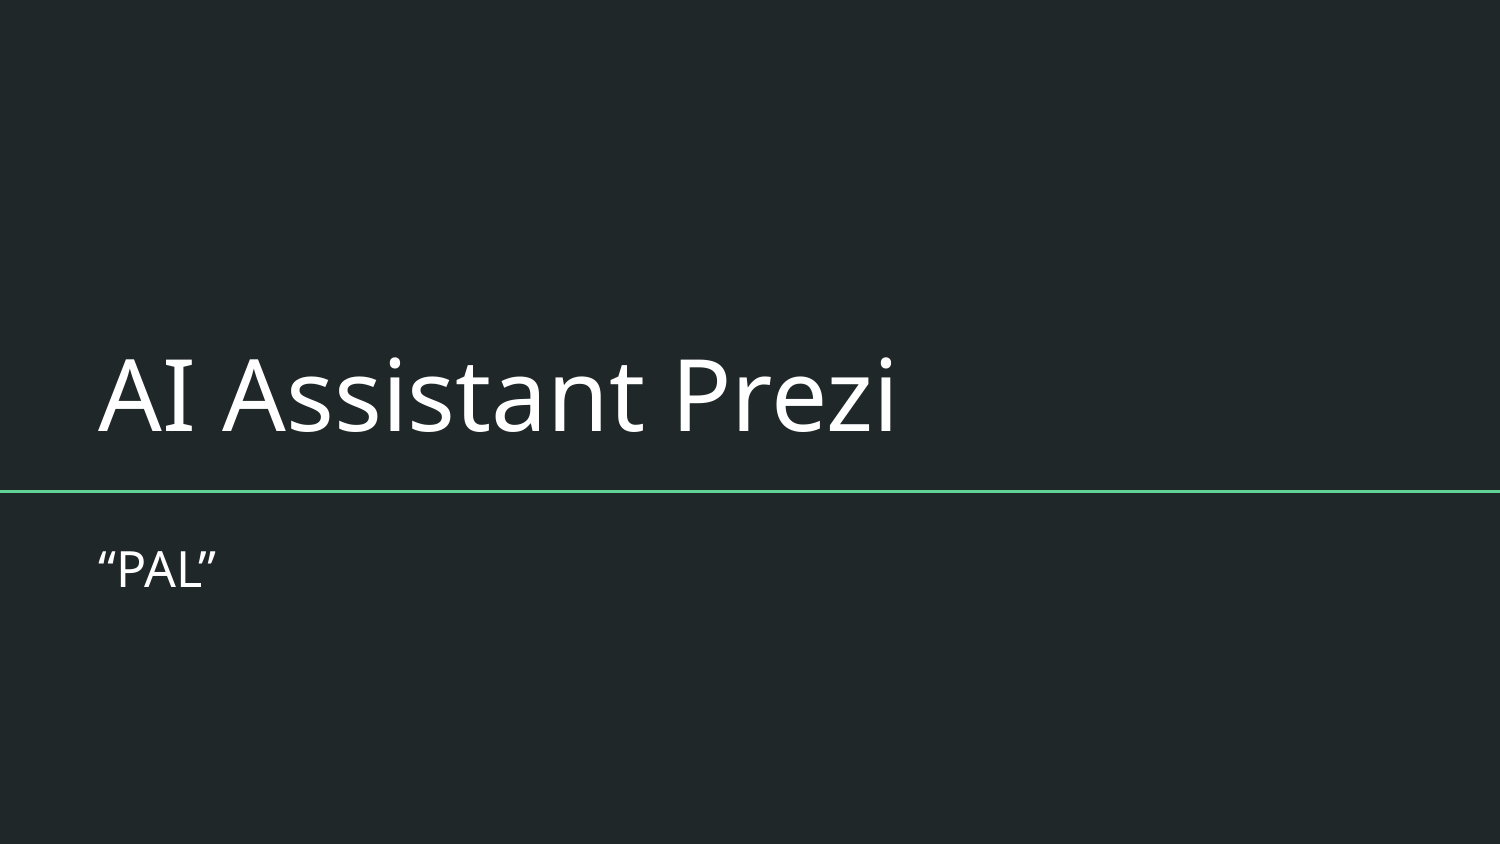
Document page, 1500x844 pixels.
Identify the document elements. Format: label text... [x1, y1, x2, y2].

title AI Assistant Prezi [83, 206, 1417, 467]
subtitle “PAL” [83, 522, 1417, 626]
